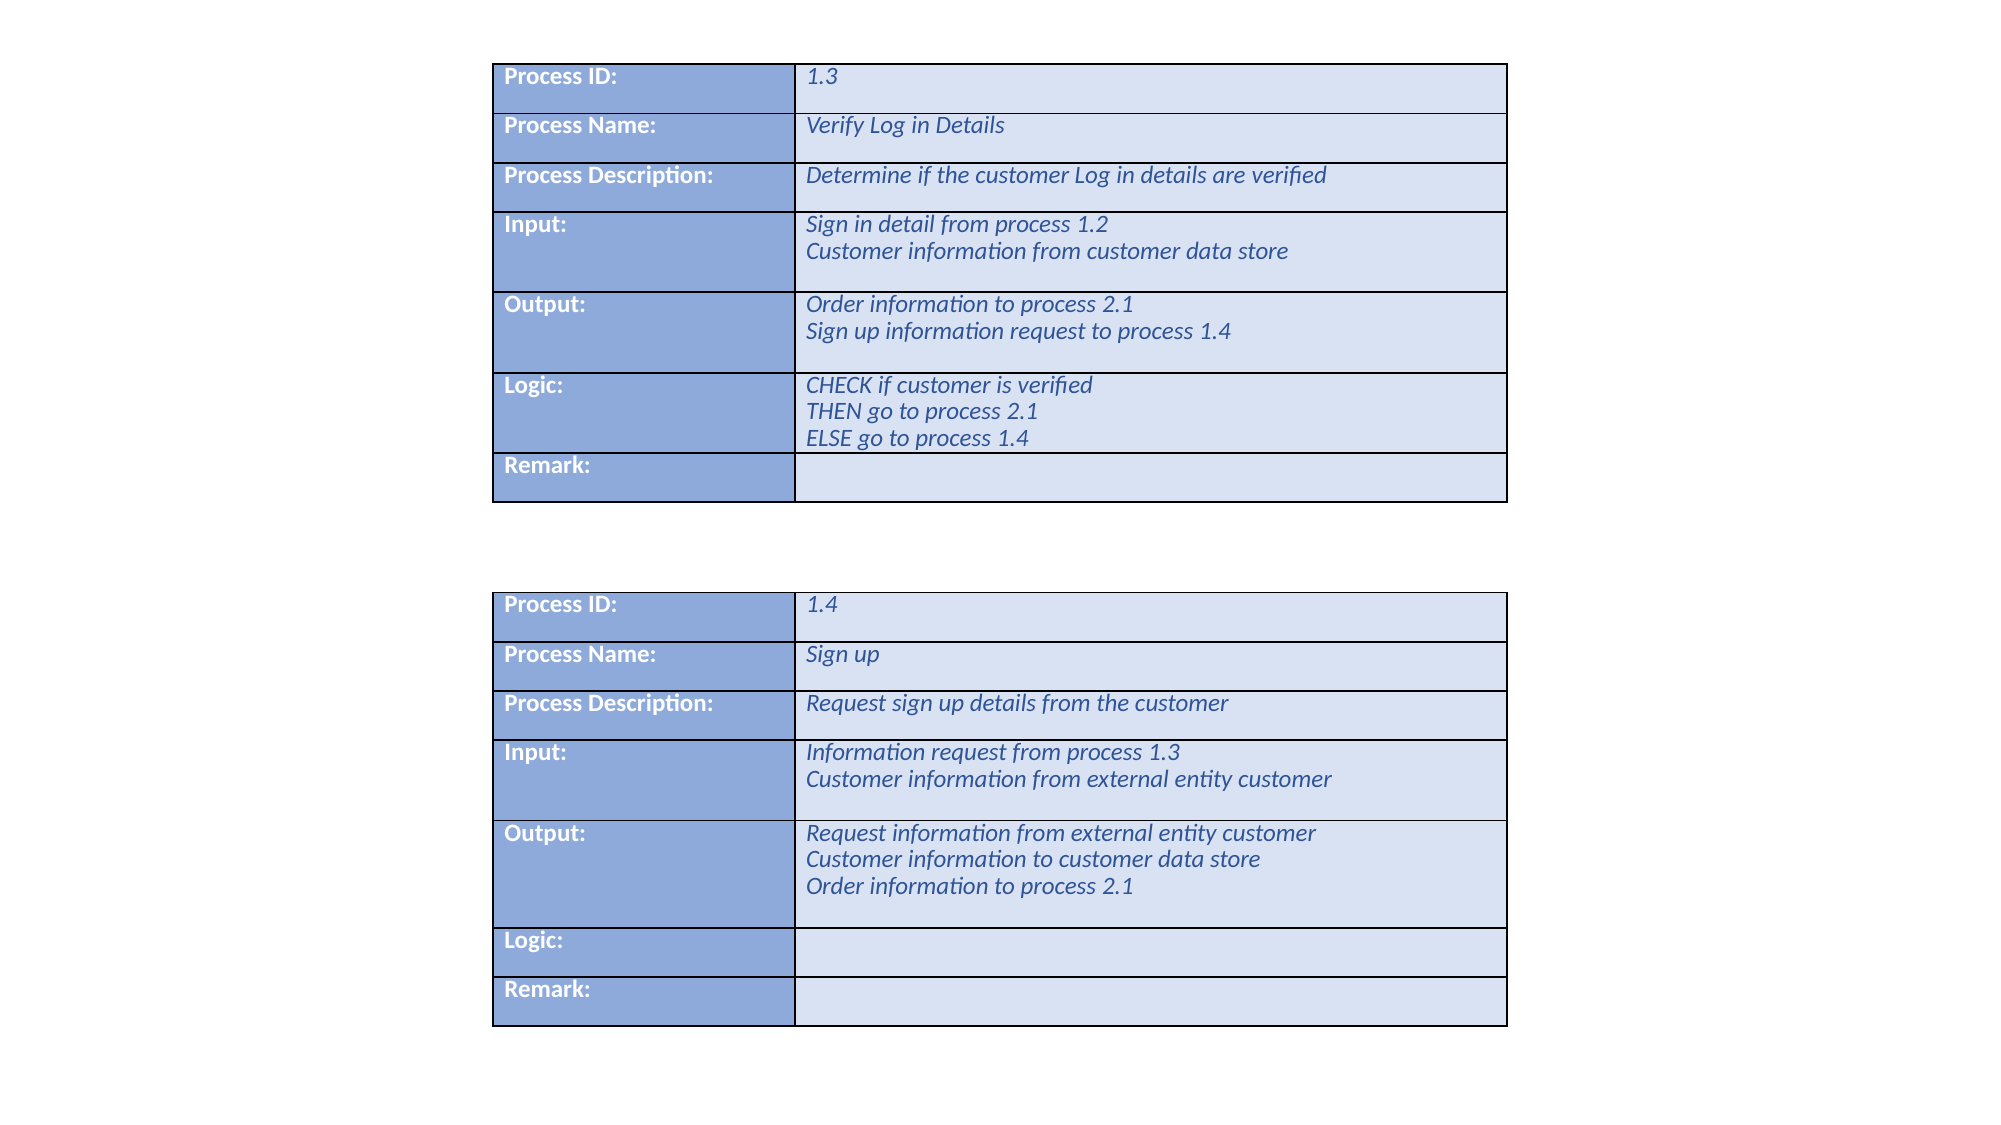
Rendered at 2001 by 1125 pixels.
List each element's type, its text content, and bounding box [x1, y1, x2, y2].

table_cell Request information from external entity customer Customer information to customer data store Order information to process 2.1 [796, 821, 1506, 927]
table_cell Process Name: [494, 114, 794, 162]
table_header Process ID: [494, 65, 794, 113]
table_cell [796, 978, 1506, 1025]
table_cell [796, 454, 1506, 501]
table_cell Process Description: [494, 164, 794, 211]
table_cell Logic: [494, 374, 794, 452]
table_cell Verify Log in Details [796, 114, 1506, 162]
table_cell Sign in detail from process 1.2 Customer information from customer data store [796, 213, 1506, 291]
table_cell Sign up [796, 643, 1506, 690]
table_cell CHECK if customer is verified THEN go to process 2.1 ELSE go to process 1.4 [796, 374, 1506, 452]
table_cell Process Description: [494, 692, 794, 739]
table_cell Process Name: [494, 643, 794, 690]
table_cell Remark: [494, 454, 794, 501]
table_cell [796, 929, 1506, 976]
table_cell Information request from process 1.3 Customer information from external entity customer [796, 741, 1506, 820]
table_cell Determine if the customer Log in details are verified [796, 164, 1506, 211]
table_header 1.4 [796, 593, 1506, 641]
table_cell Output: [494, 821, 794, 927]
table_cell Request sign up details from the customer [796, 692, 1506, 739]
table_header 1.3 [796, 65, 1506, 113]
table_cell Input: [494, 213, 794, 291]
table_cell Input: [494, 741, 794, 820]
table_cell Output: [494, 293, 794, 372]
table_cell Remark: [494, 978, 794, 1025]
table_header Process ID: [494, 593, 794, 641]
table_cell Logic: [494, 929, 794, 976]
table_cell Order information to process 2.1 Sign up information request to process 1.4 [796, 293, 1506, 372]
